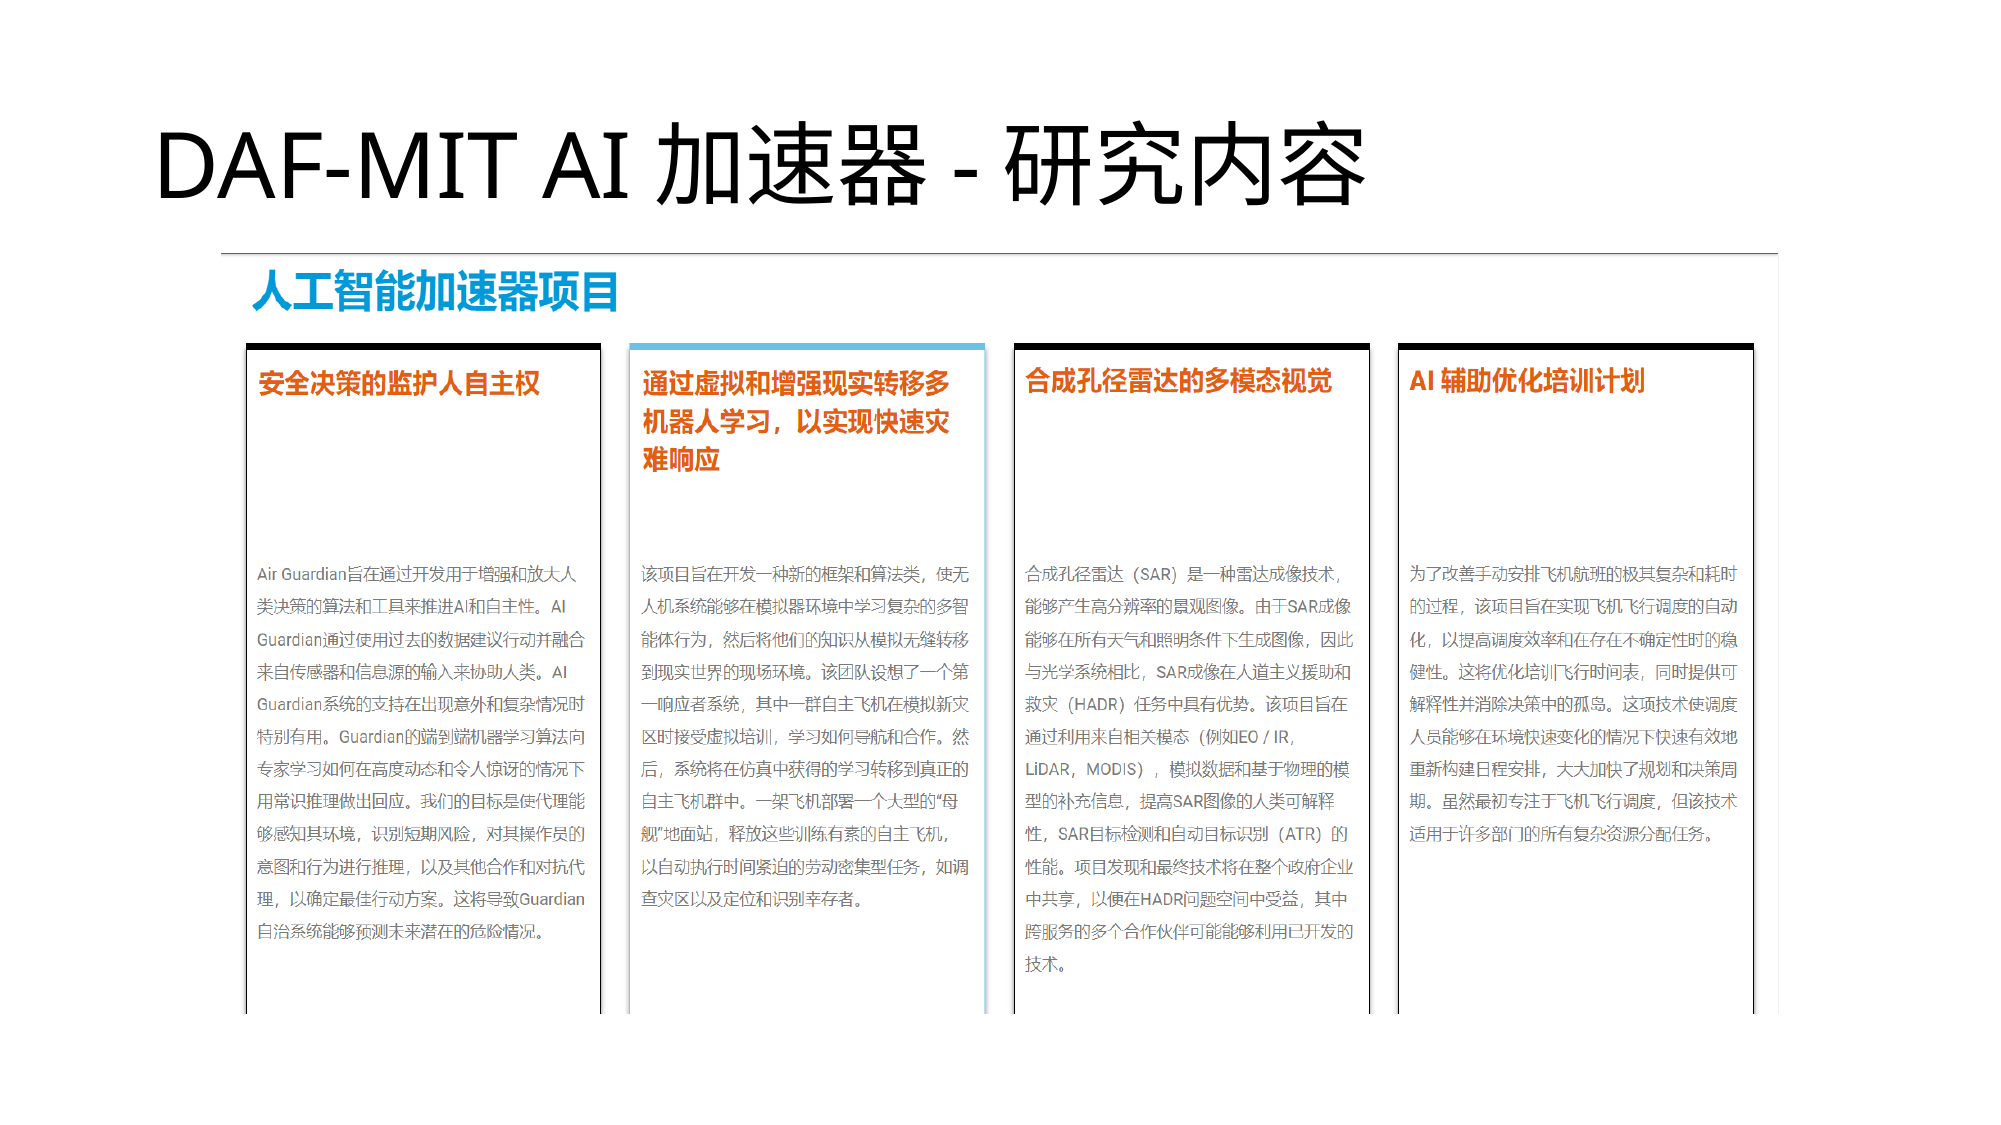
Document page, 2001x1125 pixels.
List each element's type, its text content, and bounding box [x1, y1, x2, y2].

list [221, 253, 1779, 1014]
title DAF-MIT AI加速器-研究内容 [137, 59, 1863, 278]
